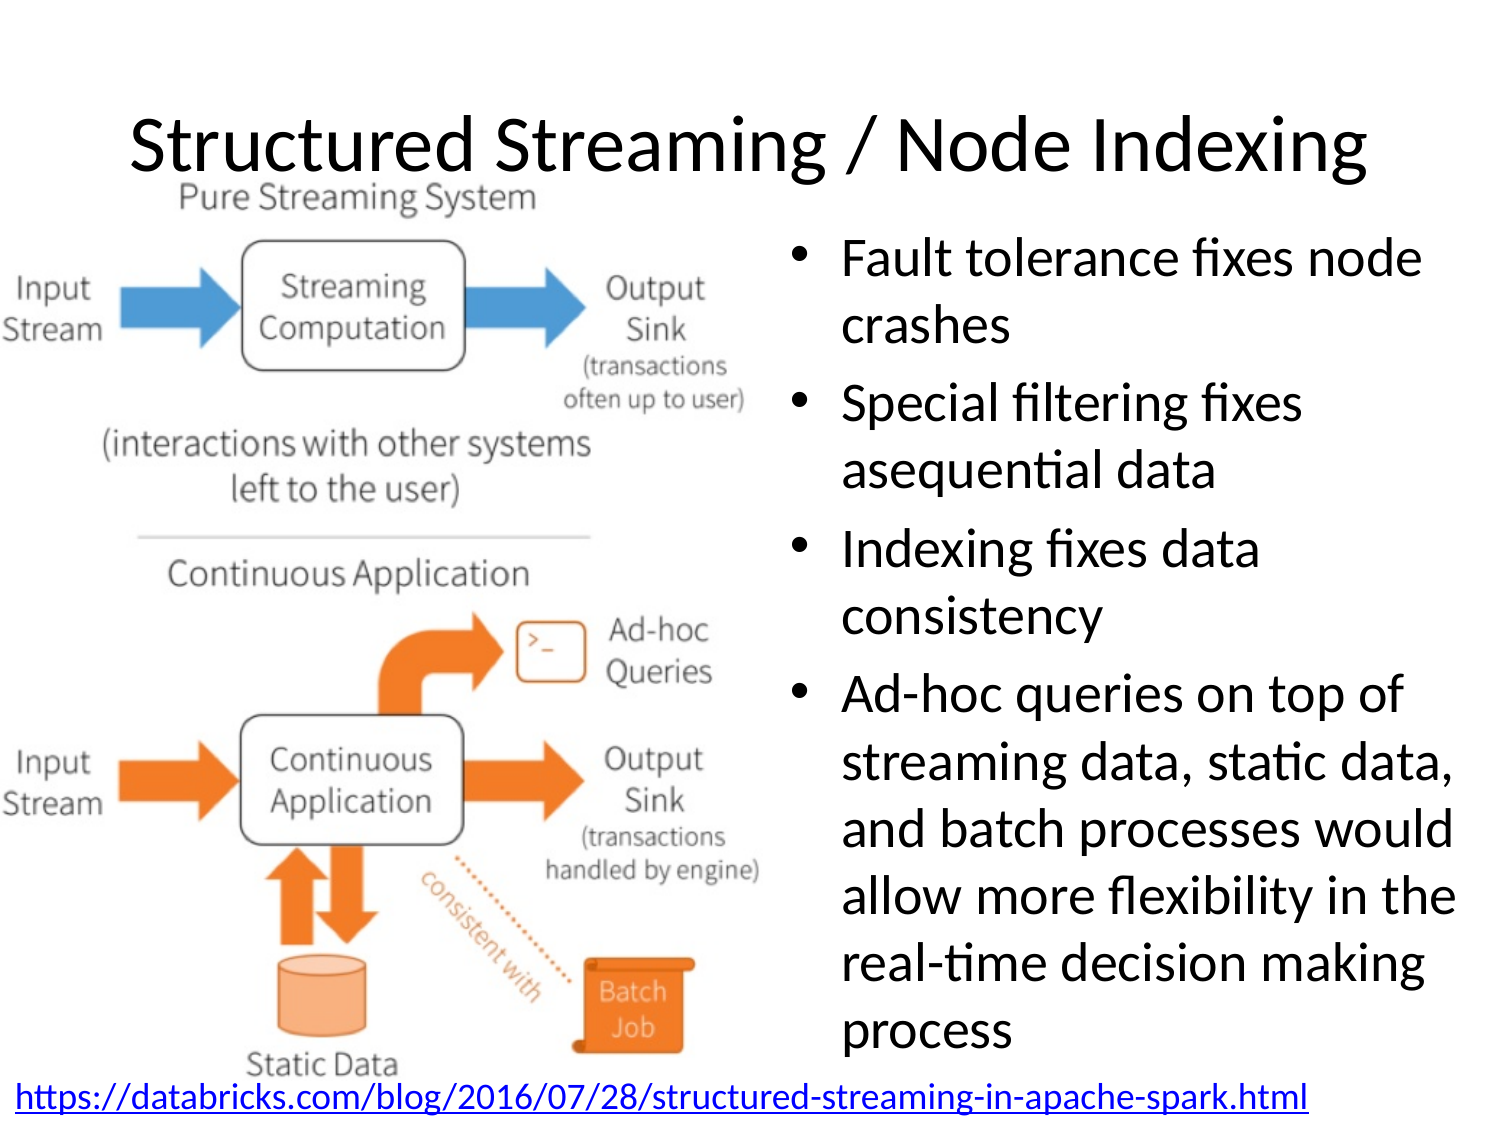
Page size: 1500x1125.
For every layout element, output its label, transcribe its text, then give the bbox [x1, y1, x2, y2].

text_box https://databricks.com/blog/2016/07/28/structured-streaming-in-apache-spark.html [0, 1064, 1500, 1125]
picture [0, 176, 763, 1081]
title Structured Streaming / Node Indexing [75, 45, 1425, 233]
list Fault tolerance fixes node crashes Special filtering fixes asequential data Indexing fixes data consistency Ad-hoc queries on top of streaming data, static data, and batch processes would allow more flexibility in the real-time decision making process [774, 212, 1500, 1064]
